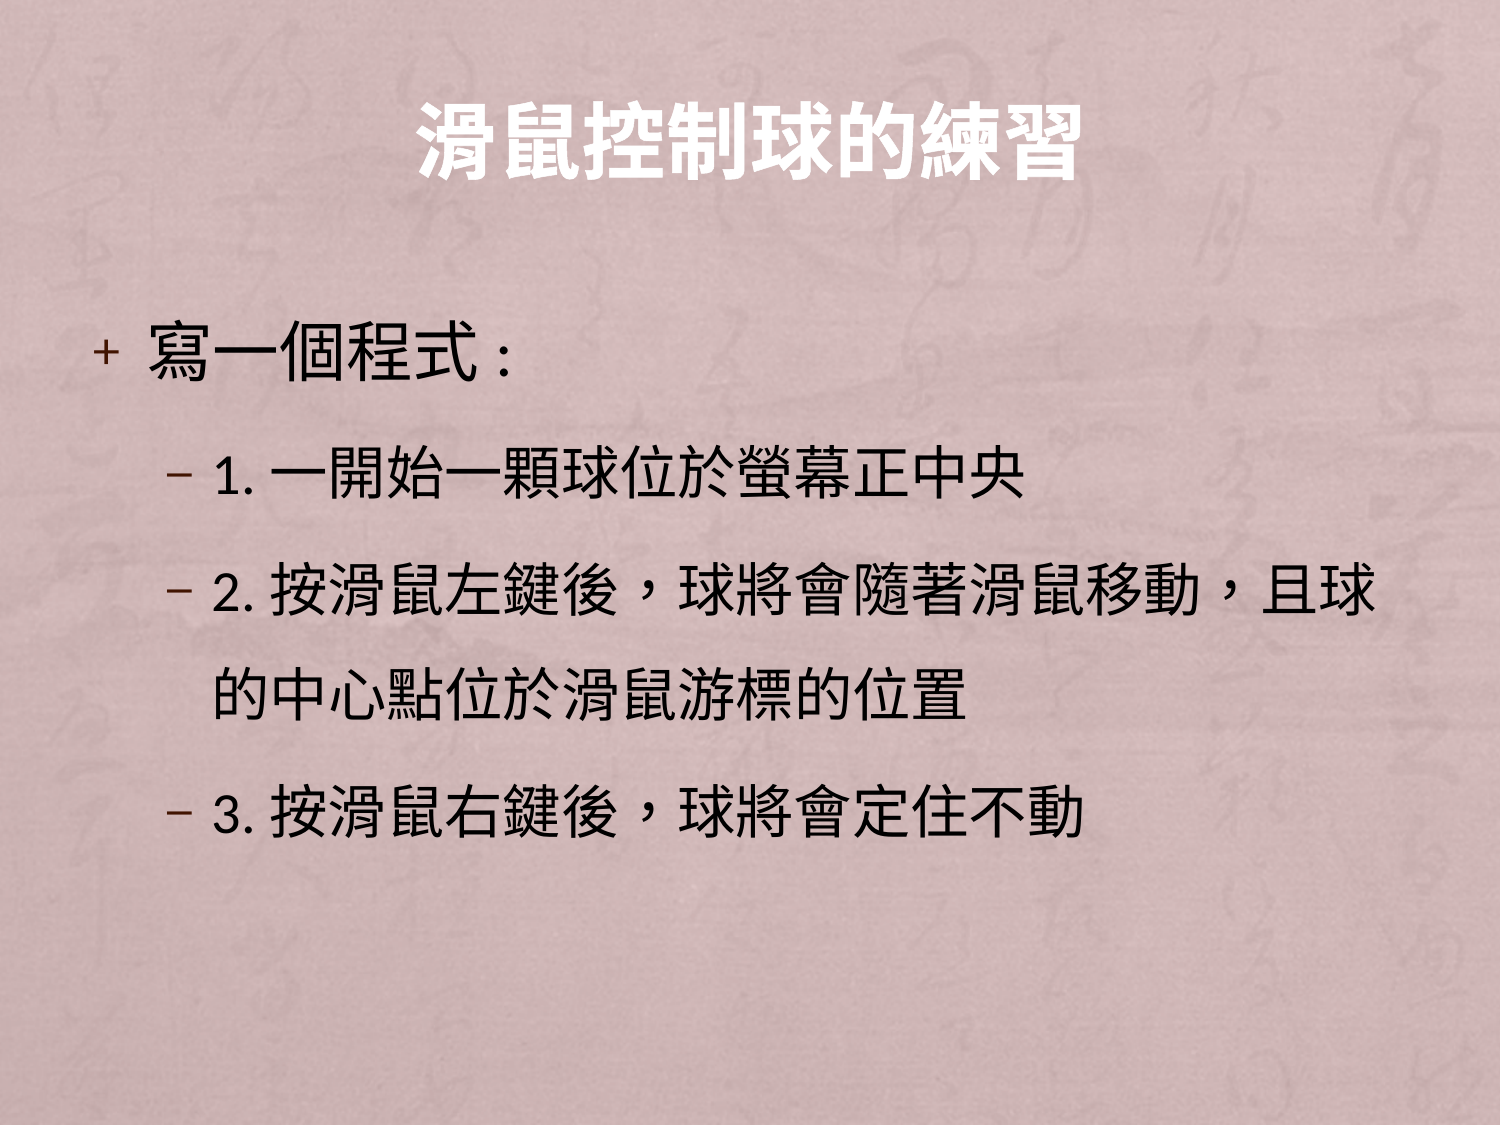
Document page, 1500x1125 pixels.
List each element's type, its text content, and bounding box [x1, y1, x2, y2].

title 滑鼠控制球的練習 [75, 45, 1425, 233]
list 寫一個程式: 1.一開始一顆球位於螢幕正中央 2.按滑鼠左鍵後，球將會隨著滑鼠移動，且球的中心點位於滑鼠游標的位置 3.按滑鼠右鍵後，球將會定住不動 [75, 262, 1425, 1038]
